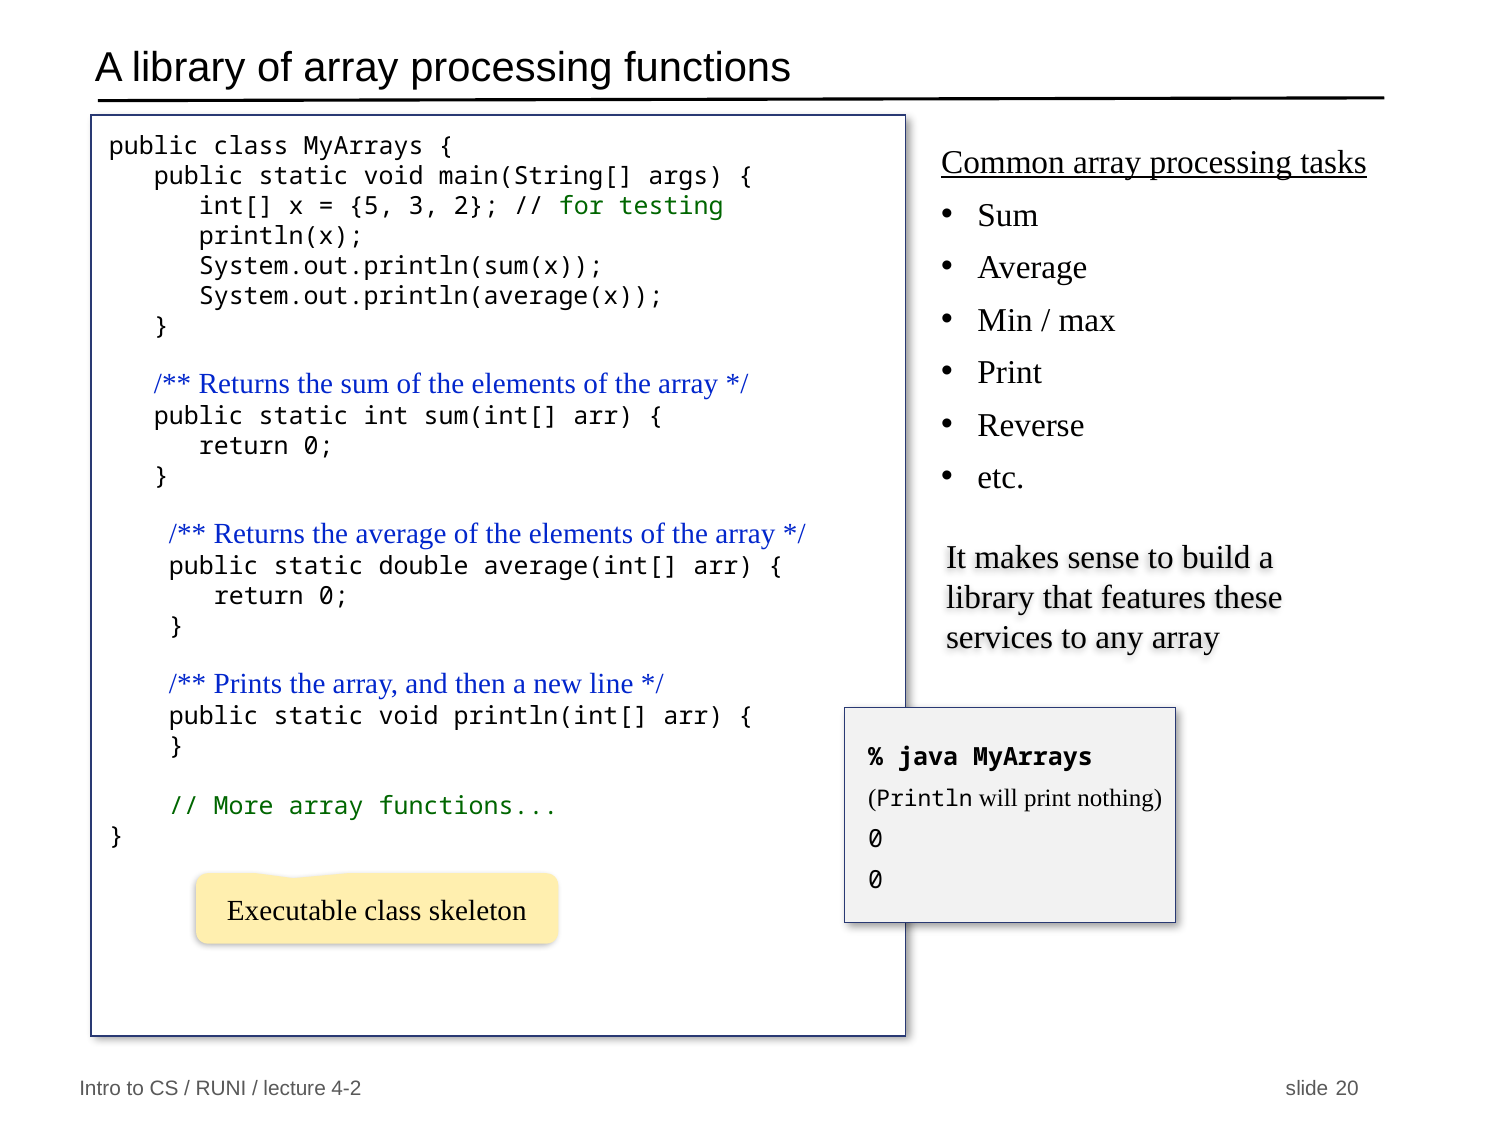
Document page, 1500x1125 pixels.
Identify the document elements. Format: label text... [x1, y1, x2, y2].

text_box It makes sense to build a library that features these services to any array [1181, 519, 1394, 671]
text_box Common array processing tasks Sum Average Min / max Print Reverse etc. [1181, 133, 1500, 754]
title A library of array processing functions [79, 33, 1371, 109]
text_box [90, 114, 1176, 1037]
